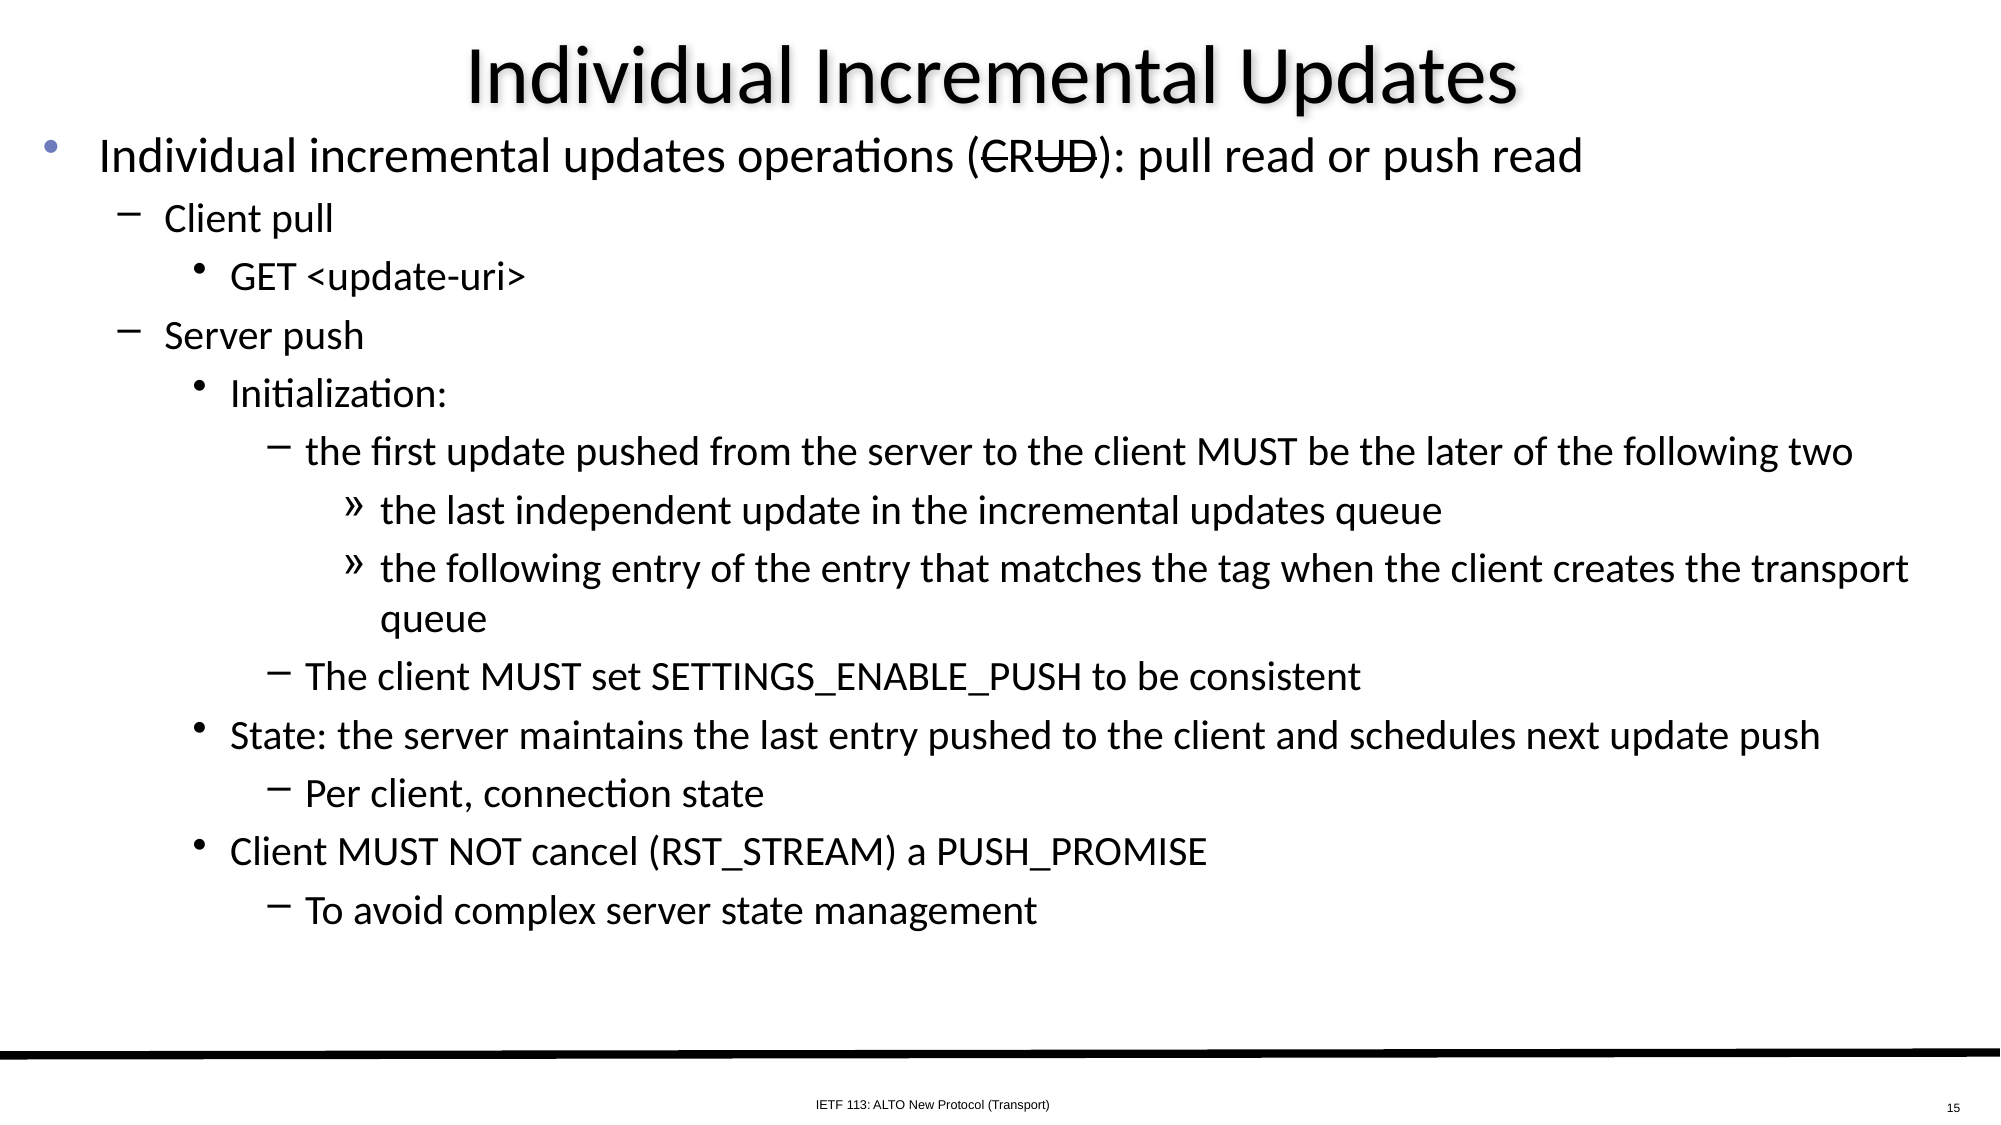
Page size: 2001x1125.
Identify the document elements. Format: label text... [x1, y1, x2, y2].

title Individual Incremental Updates [55, 13, 1930, 127]
list Individual incremental updates operations (CRUD): pull read or push read Client pull GET <update-uri> Server push Initialization: the first update pushed from the server to the client MUST be the later of the following two the last independent update in the incremental updates queue the following entry of the entry that matches the tag when the client creates the transport queue The client MUST set SETTINGS_ENABLE_PUSH to be consistent State: the server maintains the last entry pushed to the client and schedules next update push Per client, connection state Client MUST NOT cancel (RST_STREAM) a PUSH_PROMISE To avoid complex server state management [27, 114, 1929, 990]
